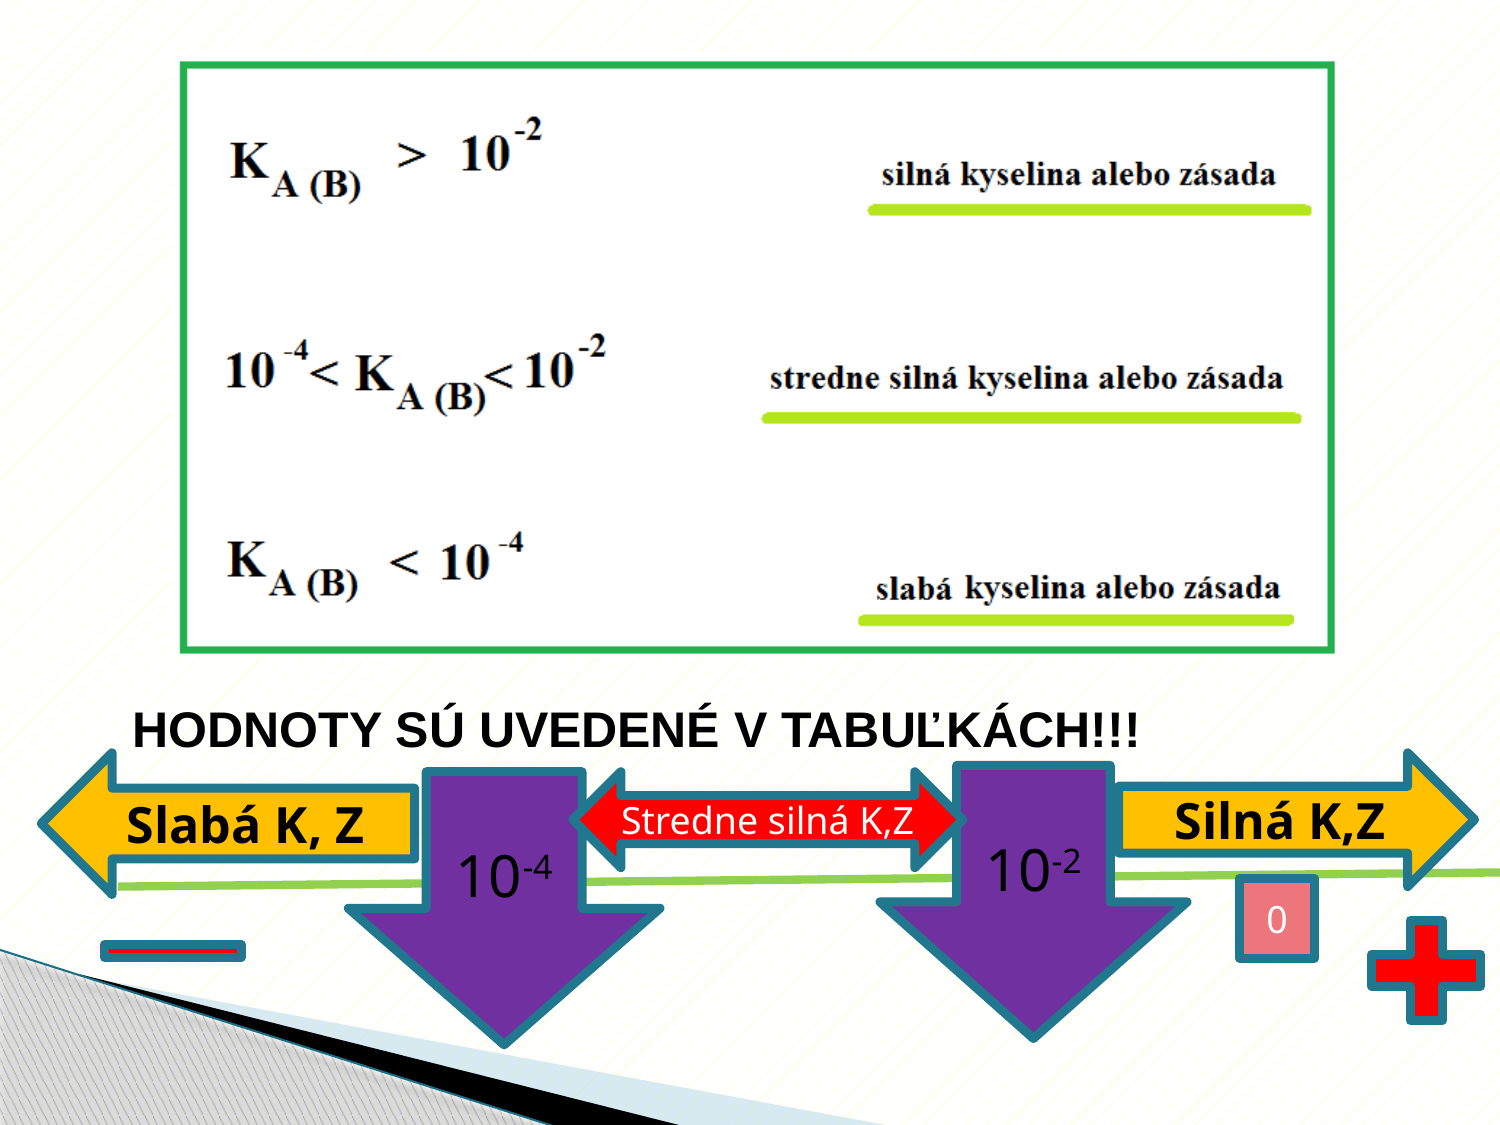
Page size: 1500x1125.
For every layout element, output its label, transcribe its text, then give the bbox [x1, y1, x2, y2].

text_box 10-2 [952, 760, 1115, 872]
text_box 10-4 [421, 767, 587, 872]
text_box 10-4 [343, 899, 665, 1050]
text_box 10-2 [875, 899, 1192, 1044]
text_box Silná K,Z [1114, 748, 1480, 872]
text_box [117, 872, 1500, 887]
text_box HODNOTY SÚ UVEDENÉ V TABUĽKÁCH!!! [118, 689, 1418, 765]
picture [172, 51, 1342, 657]
text_box Stredne silná K,Z [568, 767, 968, 872]
text_box [100, 940, 246, 962]
text_box Slabá K, Z [36, 748, 420, 899]
text_box [1367, 916, 1485, 1025]
text_box 0 [1235, 899, 1319, 963]
